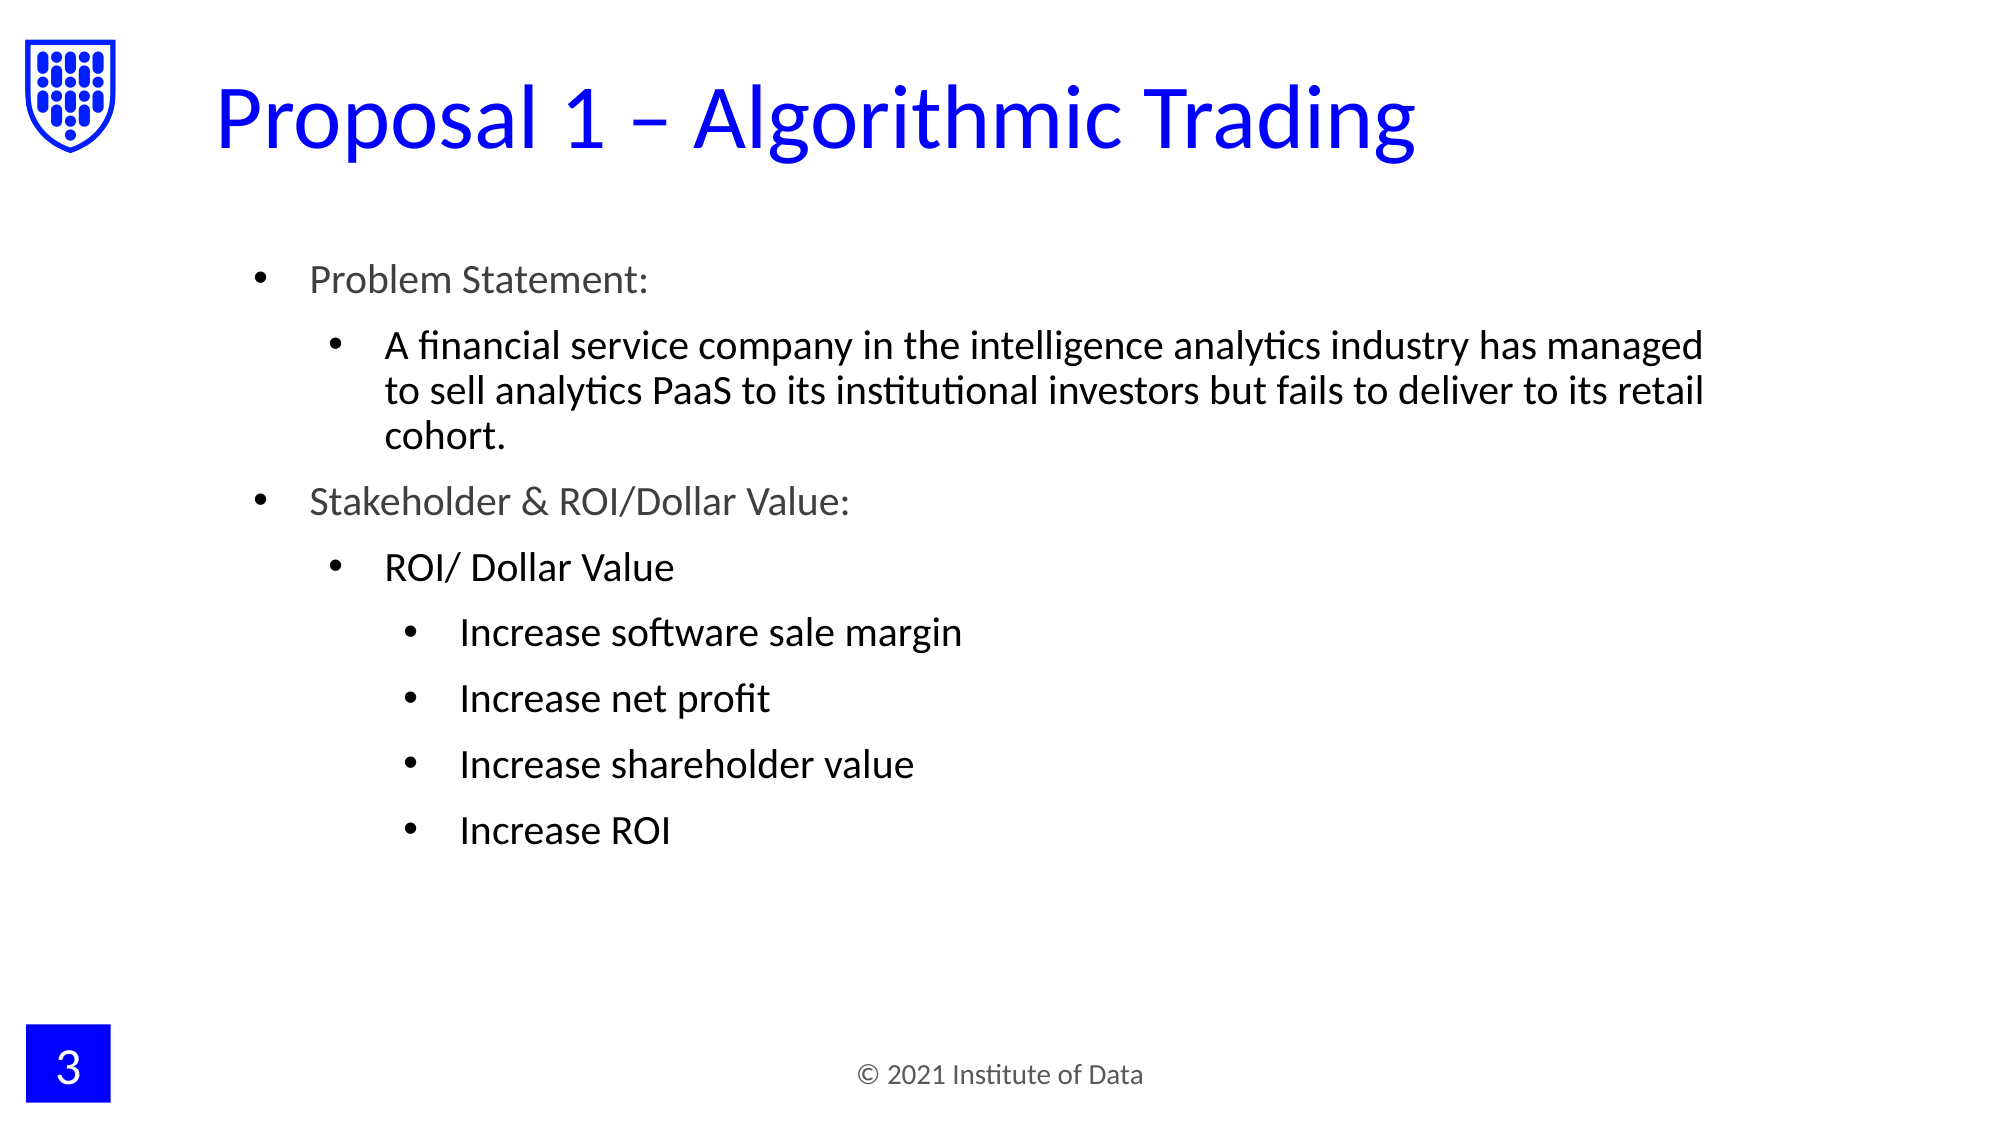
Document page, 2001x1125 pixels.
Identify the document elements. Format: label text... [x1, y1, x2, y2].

list Problem Statement: A financial service company in the intelligence analytics industry has managed to sell analytics PaaS to its institutional investors but fails to deliver to its retail cohort. Stakeholder & ROI/Dollar Value: ROI/ Dollar Value Increase software sale margin Increase net profit Increase shareholder value Increase ROI [208, 249, 1726, 964]
picture [0, 25, 141, 167]
title Proposal 1 – Algorithmic Trading [208, 62, 1934, 229]
